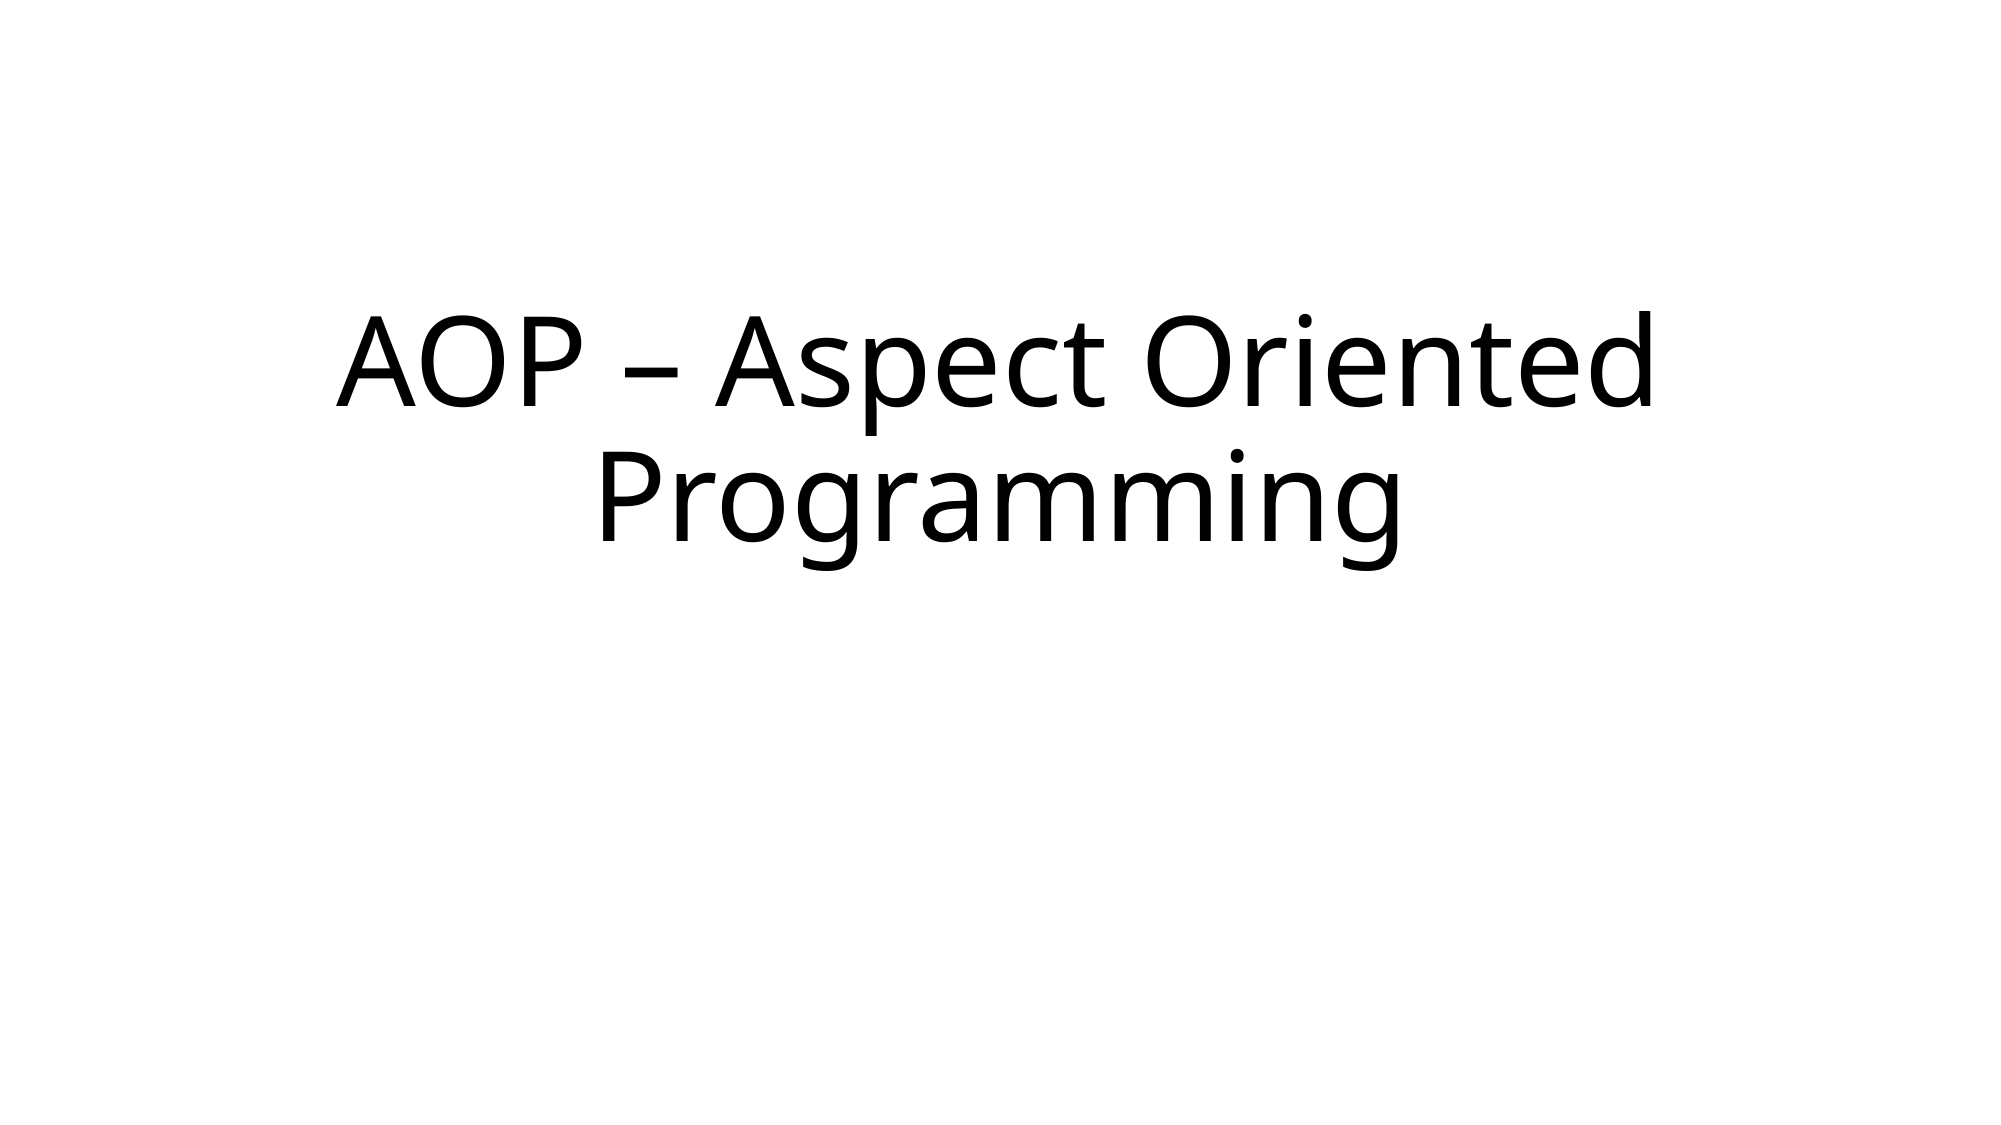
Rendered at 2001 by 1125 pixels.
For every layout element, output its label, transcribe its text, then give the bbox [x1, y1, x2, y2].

title AOP – Aspect Oriented Programming [249, 184, 1750, 576]
